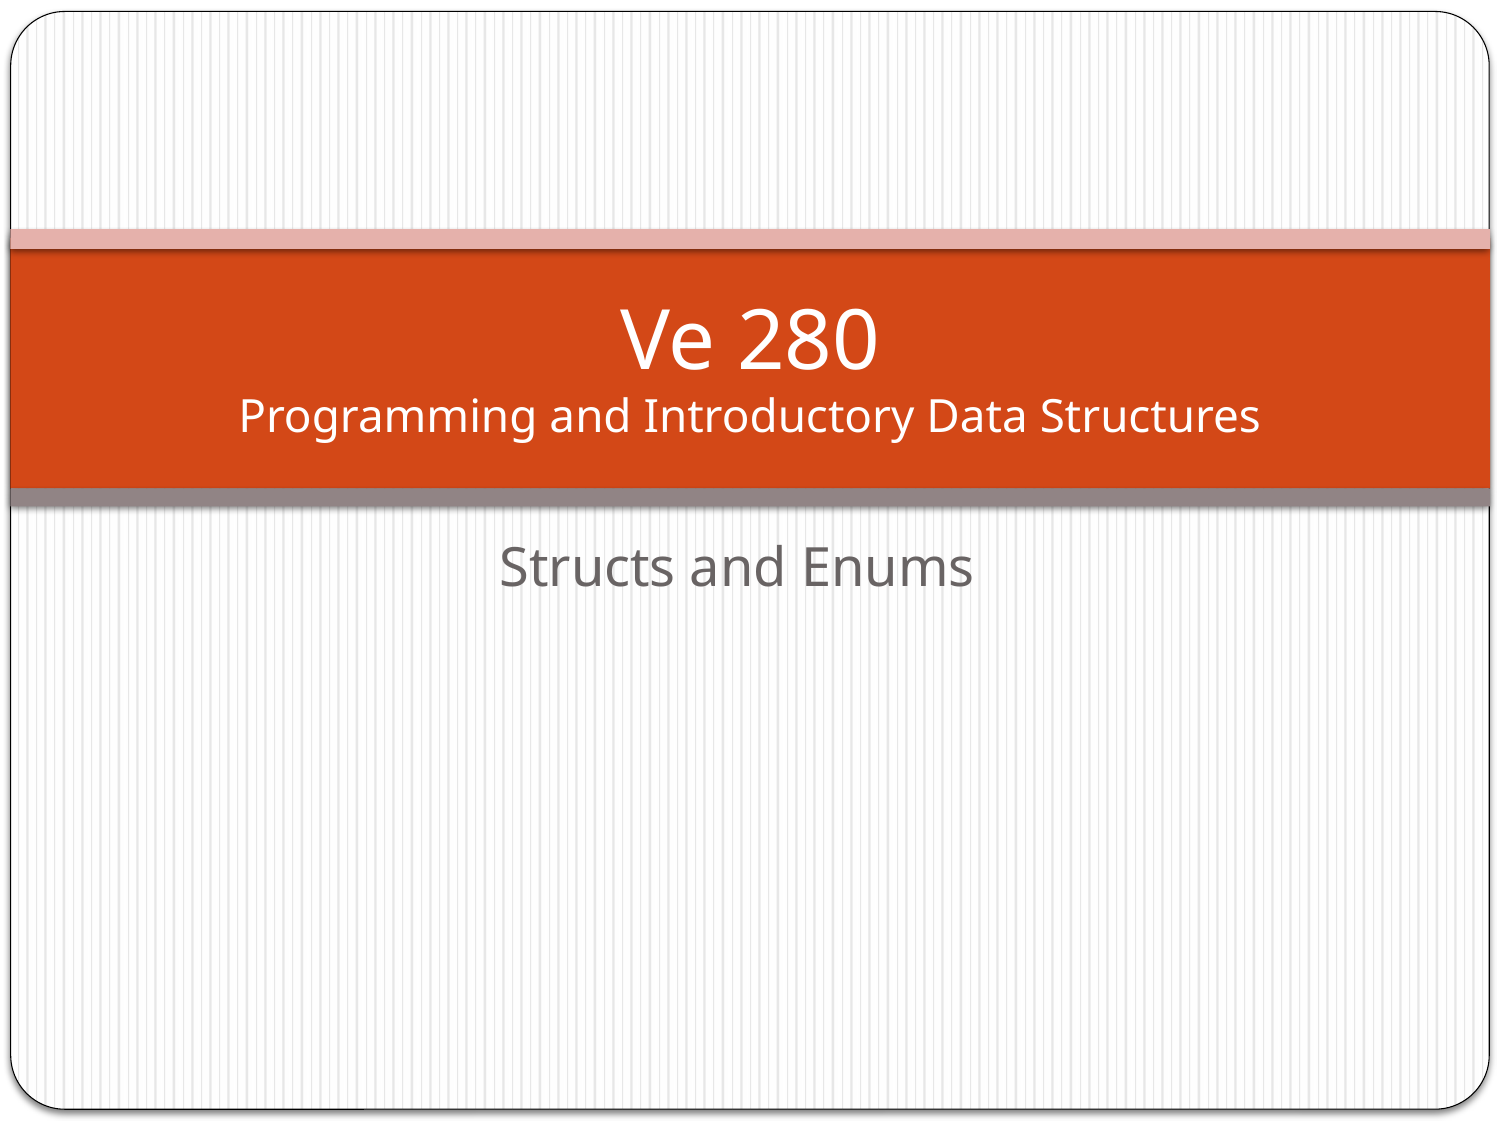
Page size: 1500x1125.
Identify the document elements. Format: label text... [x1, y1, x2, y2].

subtitle Structs and Enums [212, 525, 1263, 788]
title Ve 280 Programming and Introductory Data Structures [75, 247, 1425, 489]
